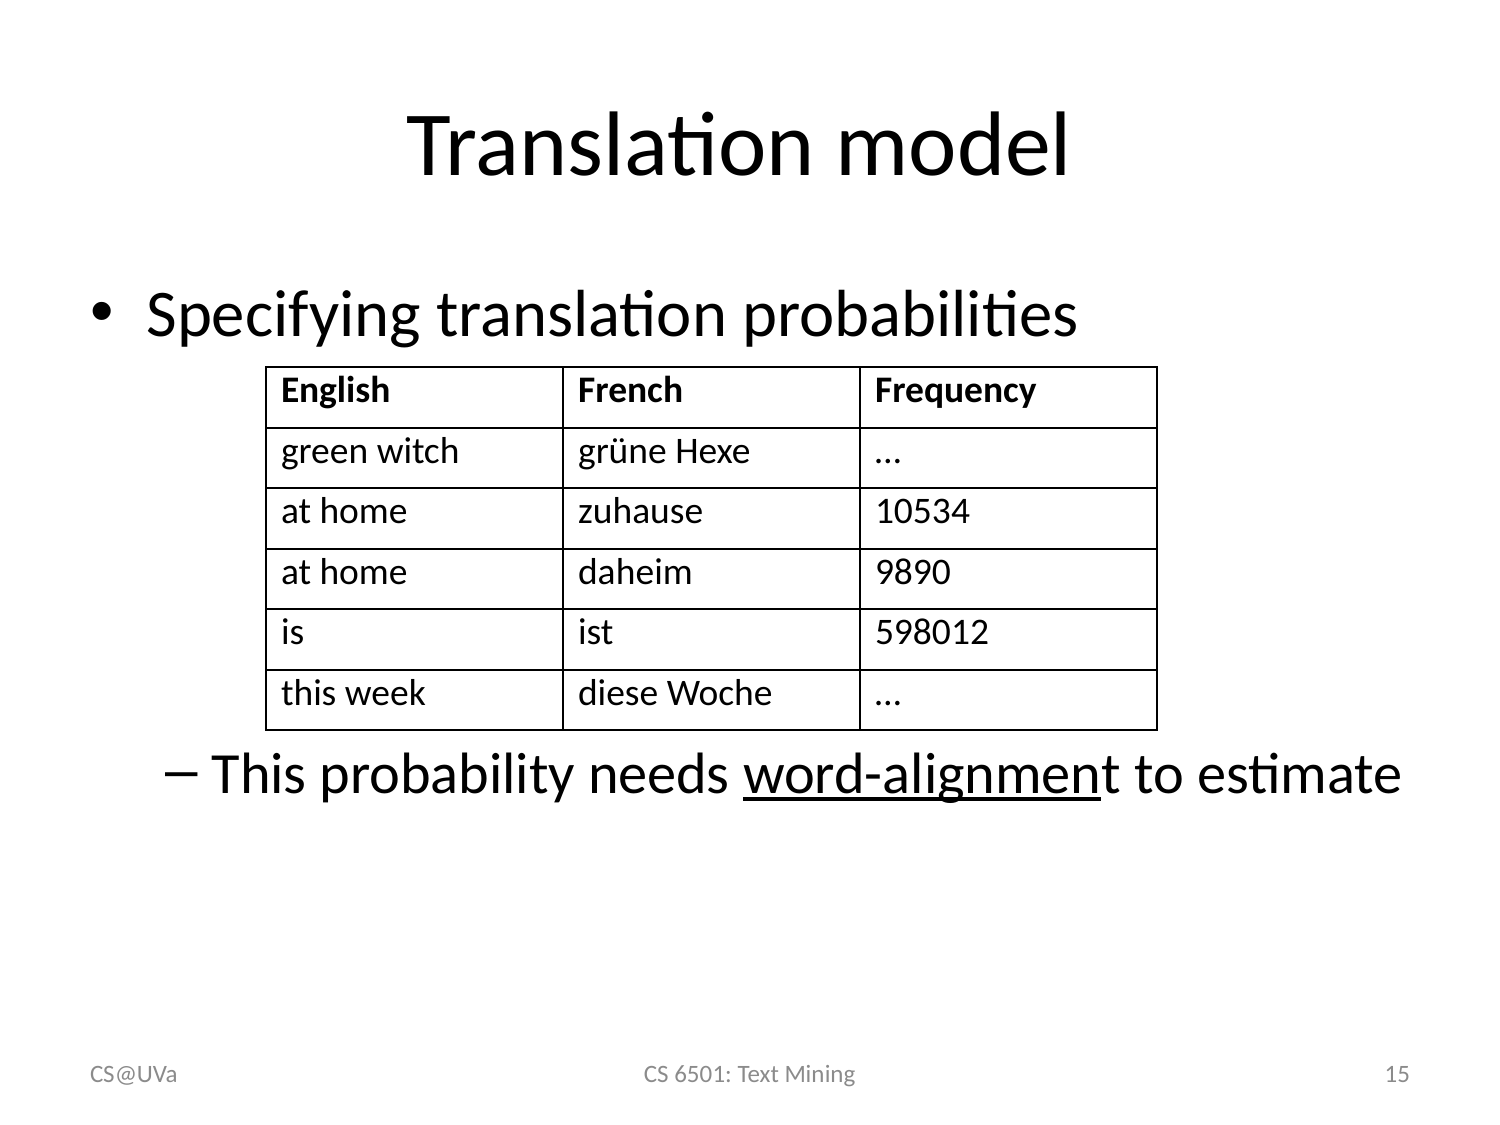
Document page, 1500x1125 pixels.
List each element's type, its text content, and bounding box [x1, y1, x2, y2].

slide_number CS@UVa [75, 1042, 425, 1103]
table_header Frequency [861, 368, 1156, 427]
table_cell at home [267, 550, 562, 608]
table_cell is [267, 610, 562, 669]
table_cell daheim [564, 550, 859, 608]
table_cell ist [564, 610, 859, 669]
table_cell grüne Hexe [564, 429, 859, 487]
list Specifying translation probabilities This probability needs word-alignment to estimate [75, 262, 1425, 1005]
table_cell 10534 [861, 489, 1156, 548]
table_cell zuhause [564, 489, 859, 548]
table_header French [564, 368, 859, 427]
table_cell … [861, 429, 1156, 487]
slide_number 15 [1074, 1042, 1425, 1103]
table_cell this week [267, 671, 562, 729]
table_header English [267, 368, 562, 427]
table_cell diese Woche [564, 671, 859, 729]
table_cell … [861, 671, 1156, 729]
table_cell 598012 [861, 610, 1156, 669]
table_cell at home [267, 489, 562, 548]
footer CS 6501: Text Mining [512, 1042, 988, 1103]
table_cell 9890 [861, 550, 1156, 608]
table_cell green witch [267, 429, 562, 487]
